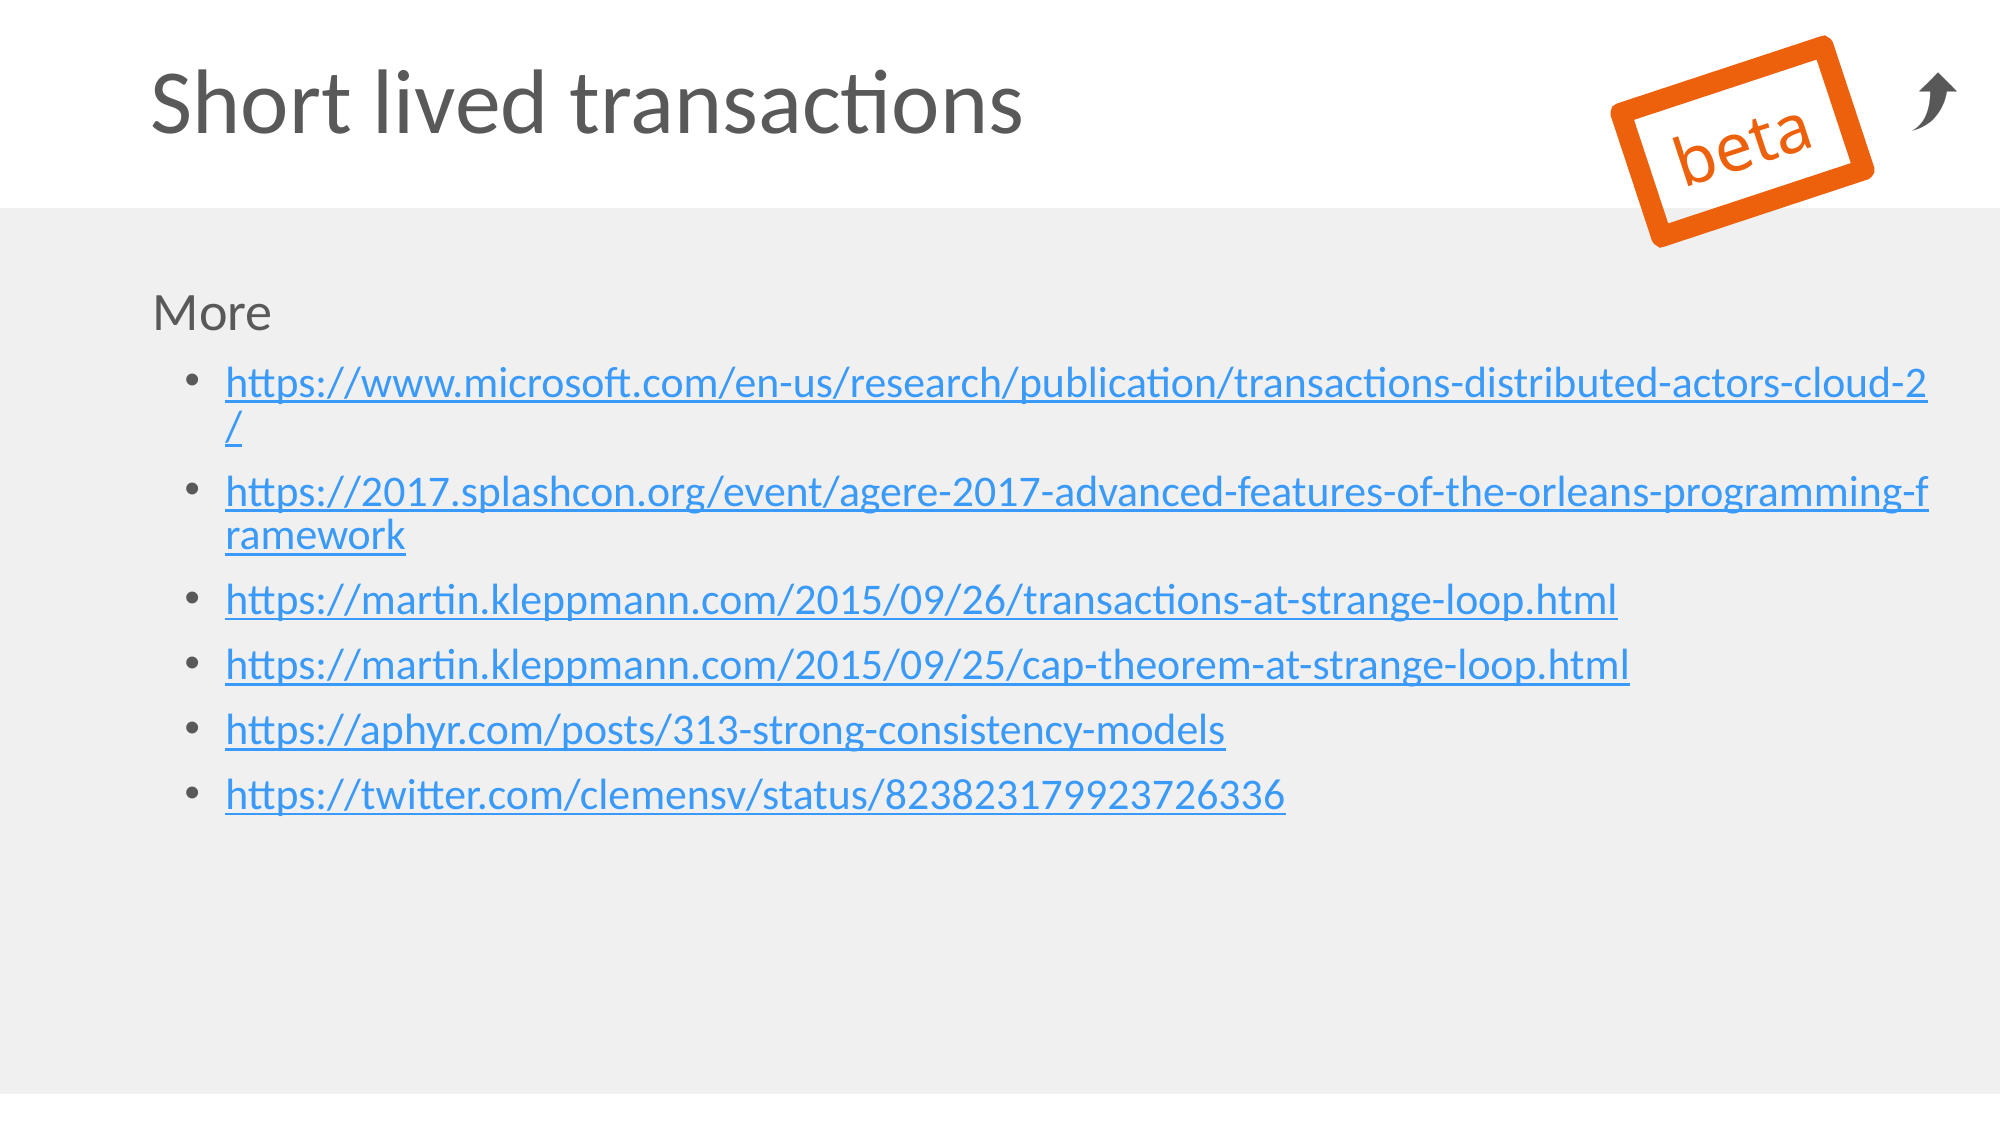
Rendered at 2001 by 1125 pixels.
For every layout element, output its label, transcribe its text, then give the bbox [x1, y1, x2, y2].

picture [1896, 66, 1972, 142]
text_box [1635, 76, 1849, 207]
title Short lived transactions [0, 0, 2000, 209]
list More https://www.microsoft.com/en-us/research/publication/transactions-distributed-actors-cloud-2/ https://2017.splashcon.org/event/agere-2017-advanced-features-of-the-orleans-programming-framework https://martin.kleppmann.com/2015/09/26/transactions-at-strange-loop.html https://martin.kleppmann.com/2015/09/25/cap-theorem-at-strange-loop.html https://aphyr.com/posts/313-strong-consistency-models https://twitter.com/clemensv/status/823823179923726336 [137, 255, 1957, 1047]
